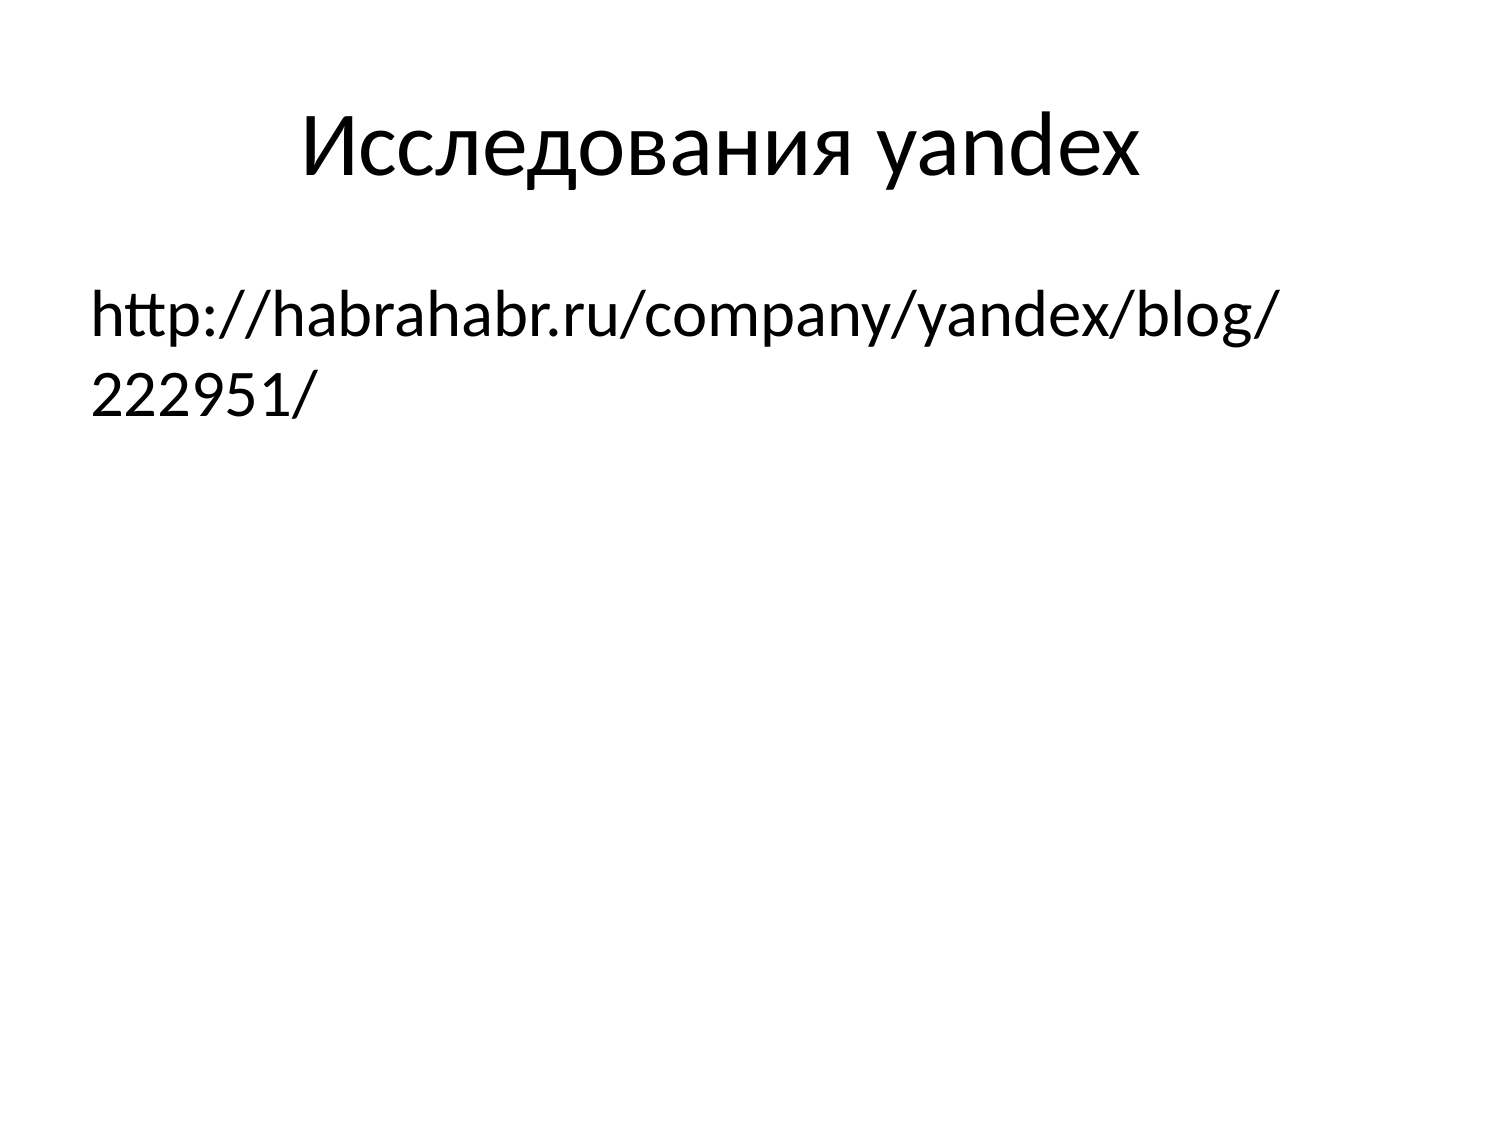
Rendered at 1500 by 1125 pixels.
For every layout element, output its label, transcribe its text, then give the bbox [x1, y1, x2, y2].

title Исследования yandex [75, 45, 1425, 233]
list http://habrahabr.ru/company/yandex/blog/222951/ [75, 262, 1425, 1005]
